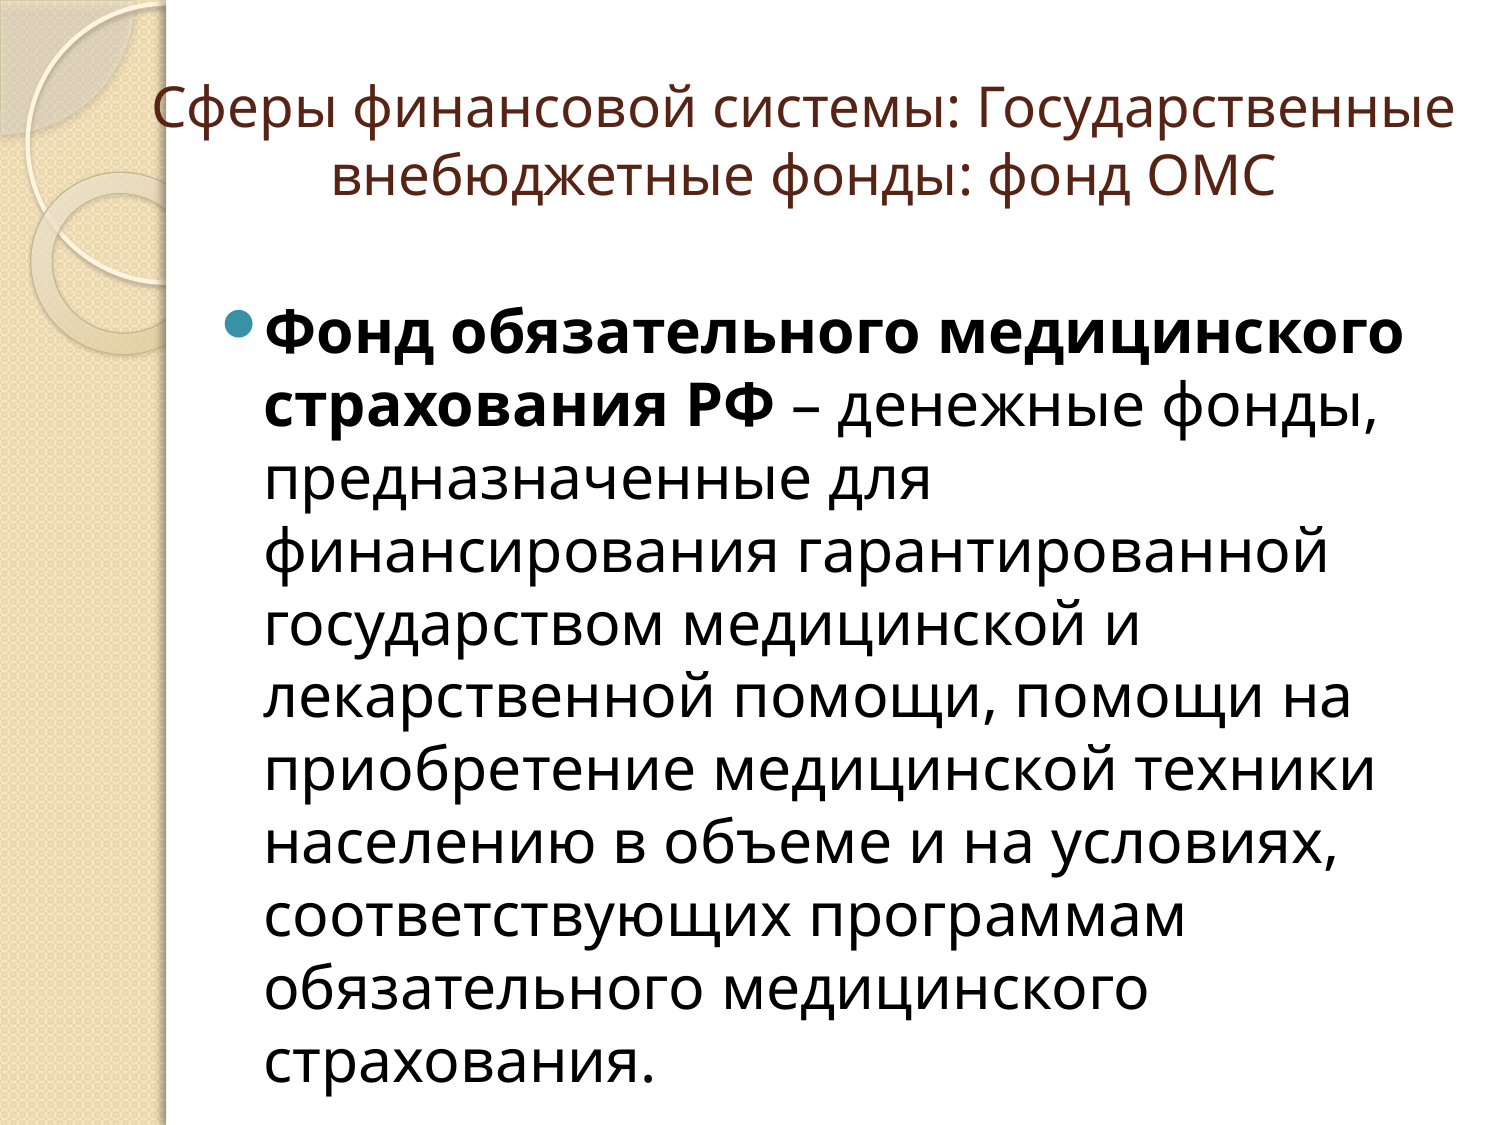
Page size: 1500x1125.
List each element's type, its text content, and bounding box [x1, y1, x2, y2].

list Фонд обязательного медицинского страхования РФ – денежные фонды, предназначенные для финансирования гарантированной государством медицинской и лекарственной помощи, помощи на приобретение медицинской техники населению в объеме и на условиях, соответствующих программам обязательного медицинского страхования. [193, 285, 1466, 1113]
title Сферы финансовой системы: Государственные внебюджетные фонды: фонд ОМС [122, 45, 1486, 233]
